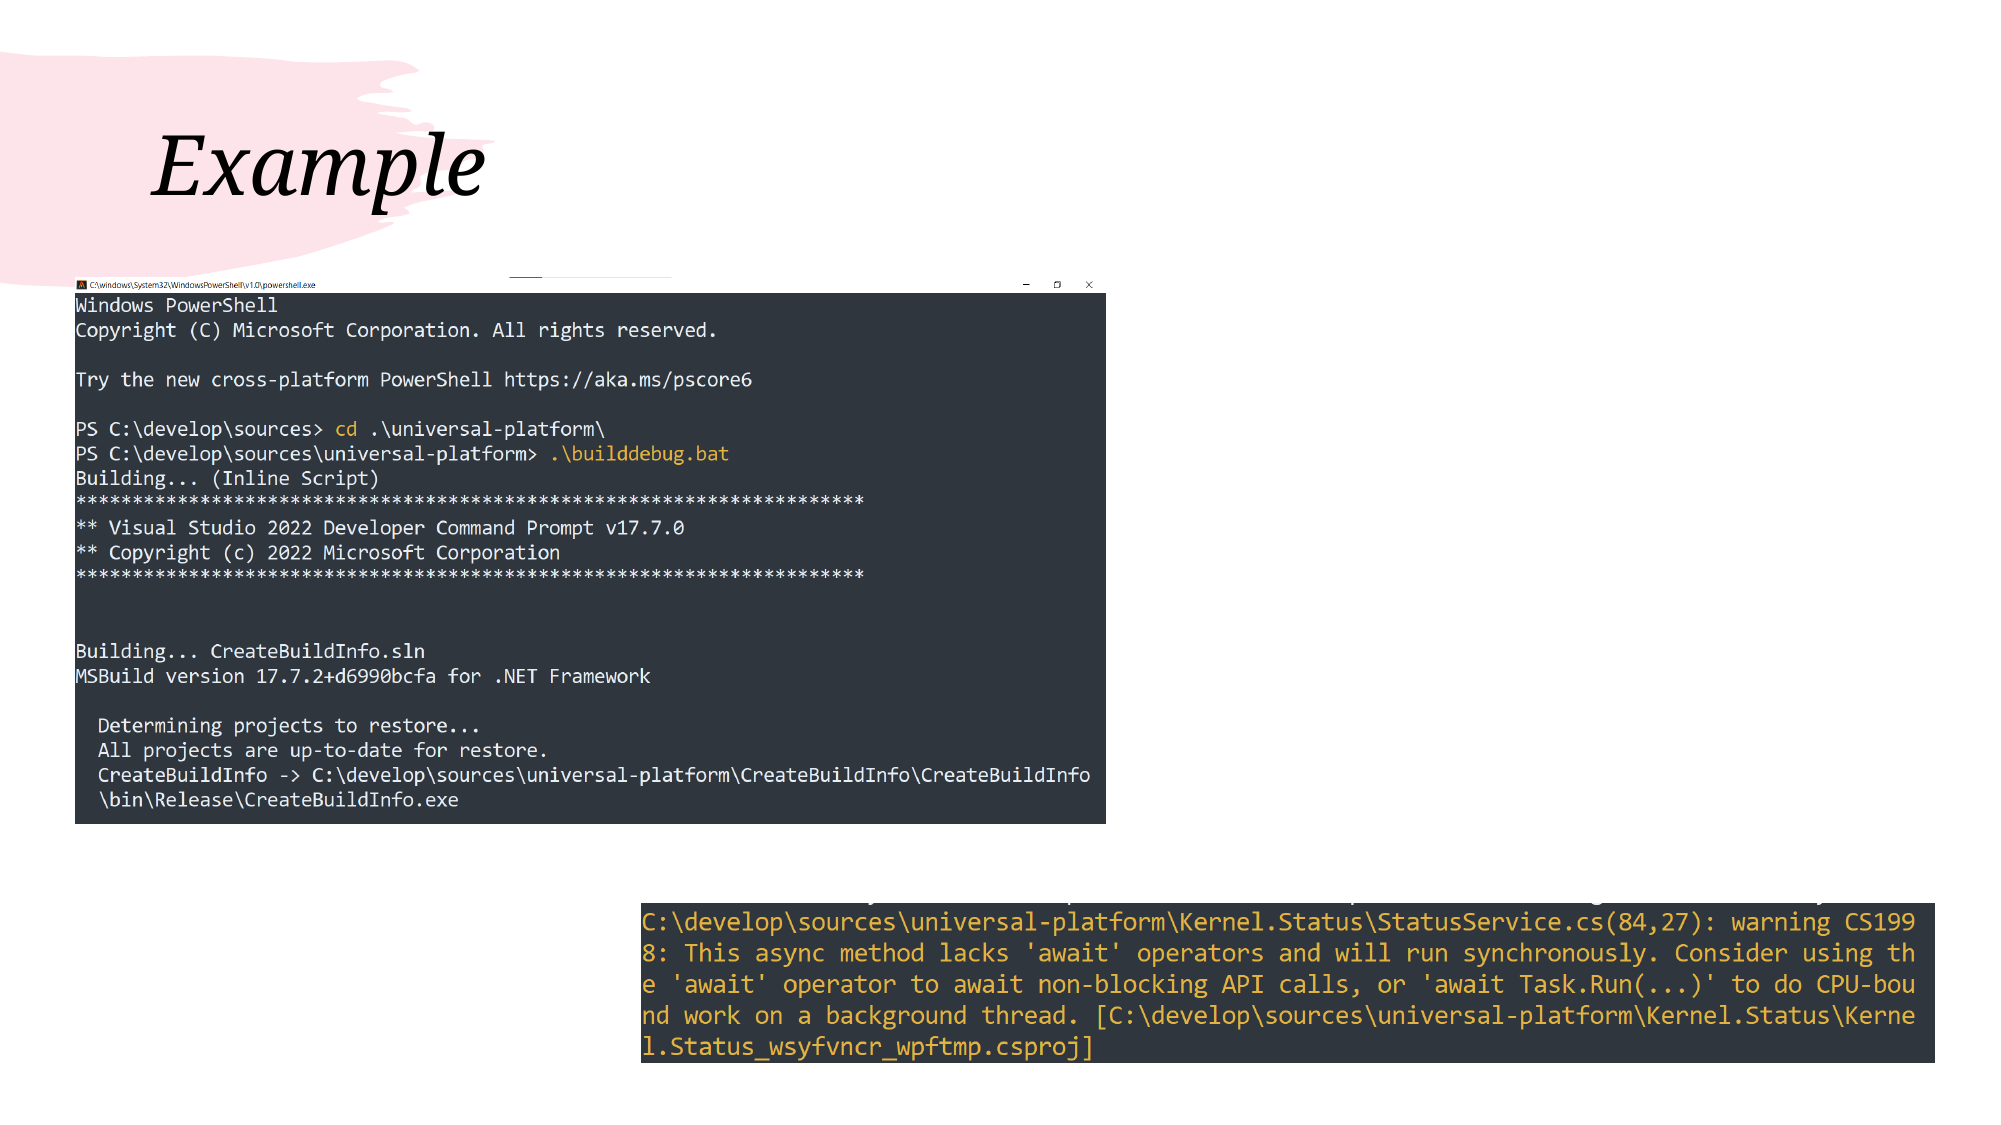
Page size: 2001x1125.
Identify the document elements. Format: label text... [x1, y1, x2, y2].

title Example [137, 59, 1863, 278]
picture [641, 903, 1935, 1063]
picture [74, 277, 1106, 824]
